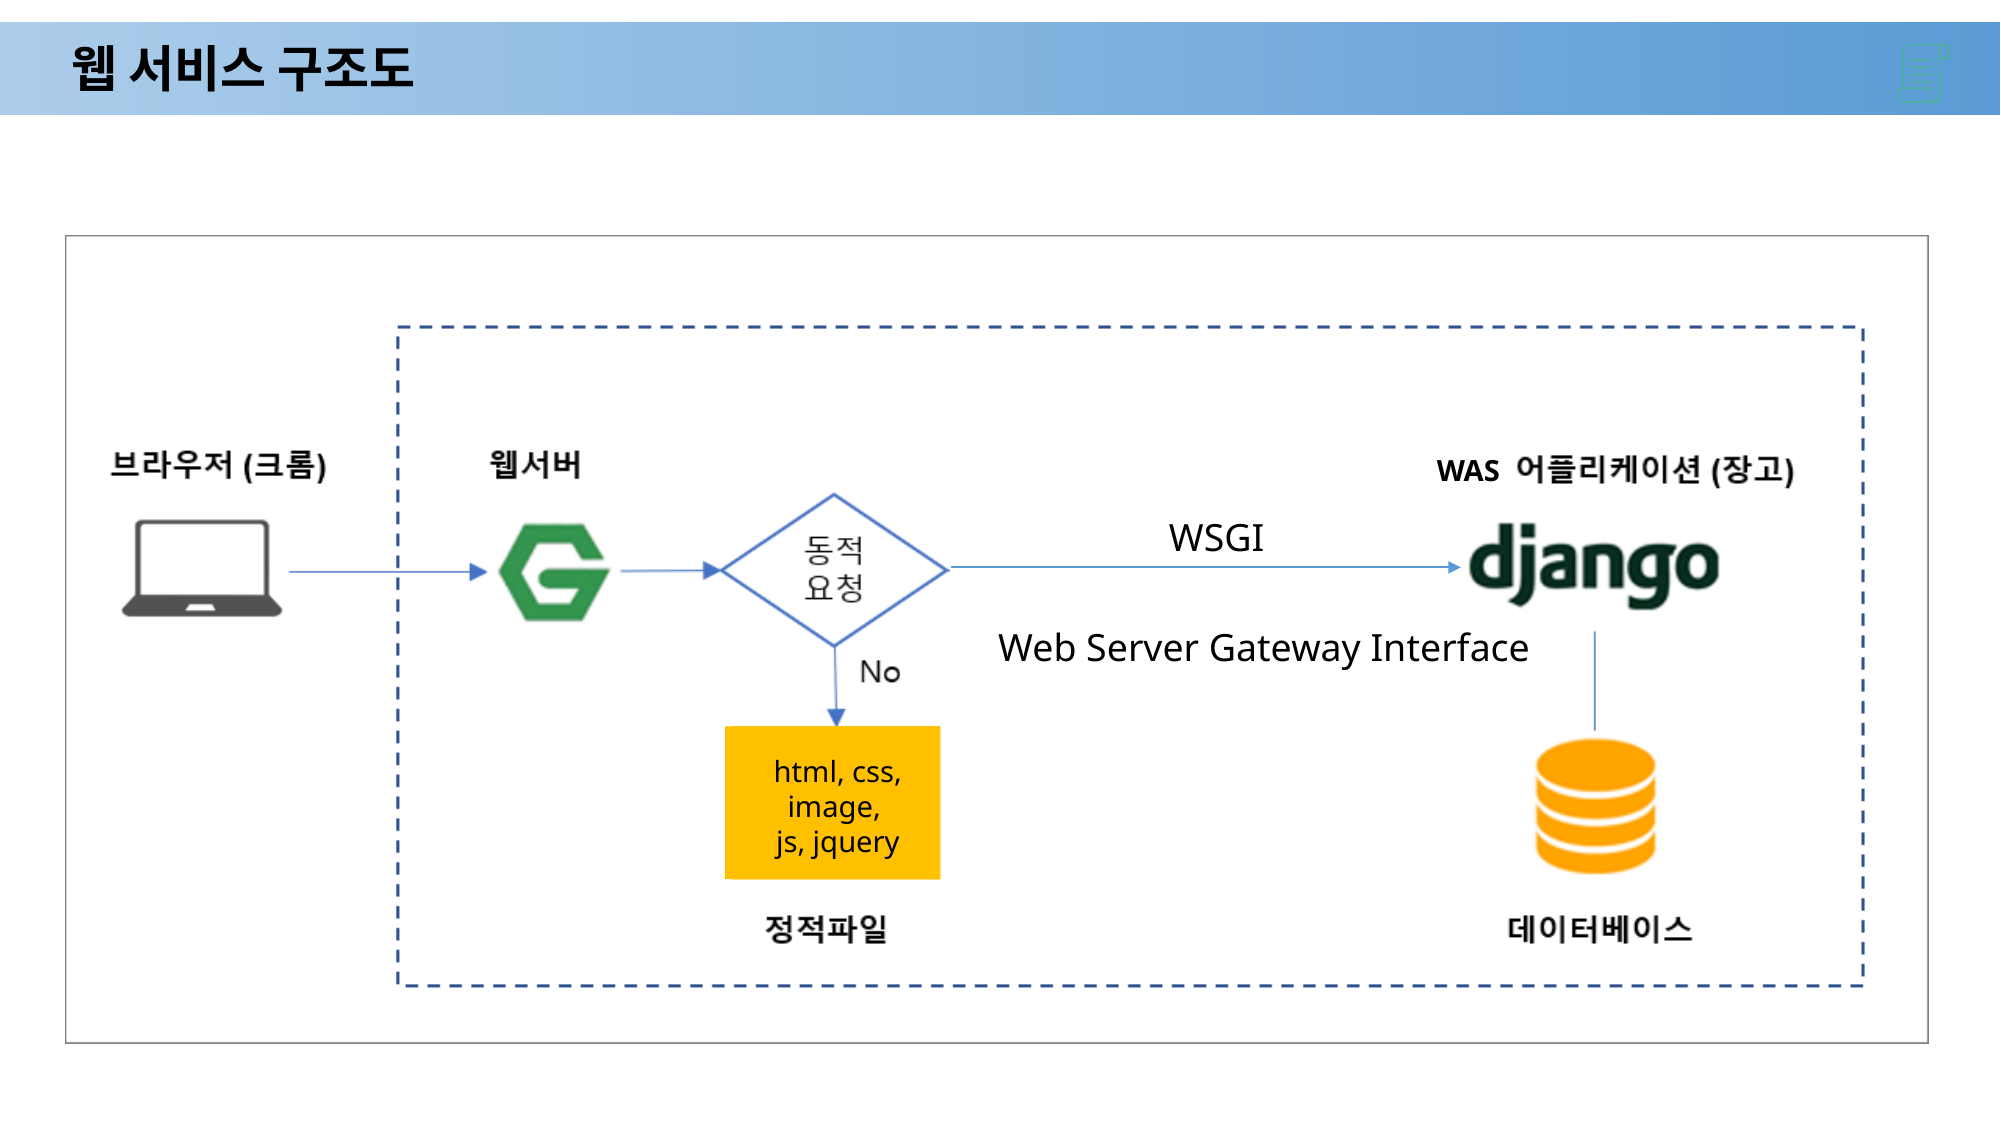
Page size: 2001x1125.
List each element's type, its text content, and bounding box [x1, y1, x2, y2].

picture [65, 235, 1929, 1045]
title 웹 서비스 구조도 [55, 24, 1710, 119]
